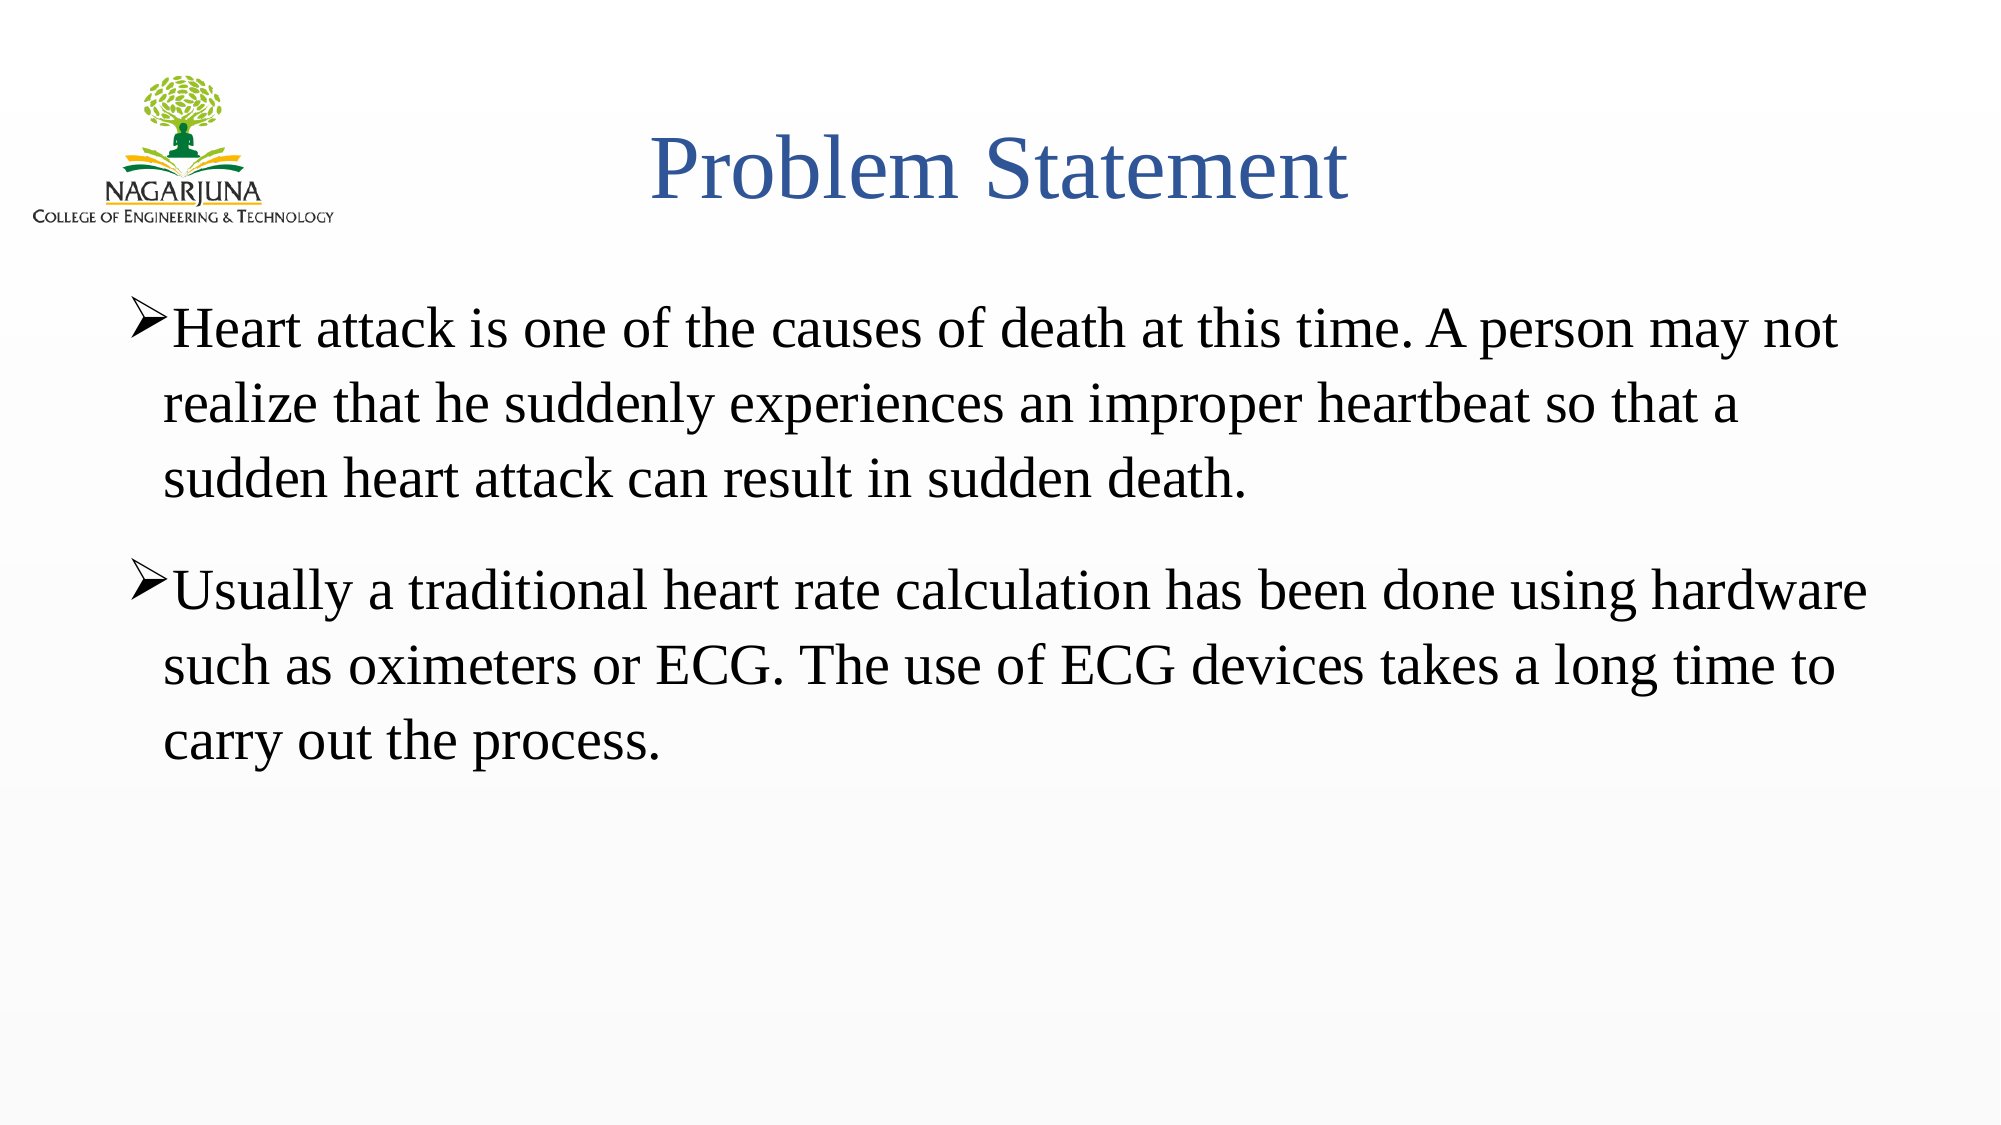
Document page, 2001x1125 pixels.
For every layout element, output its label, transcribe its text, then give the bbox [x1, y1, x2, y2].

picture [26, 69, 337, 225]
title Problem Statement [137, 59, 1863, 277]
list Heart attack is one of the causes of death at this time. A person may not realize that he suddenly experiences an improper heartbeat so that a sudden heart attack can result in sudden death. Usually a traditional heart rate calculation has been done using hardware such as oximeters or ECG. The use of ECG devices takes a long time to carry out the process. [111, 277, 1929, 1107]
